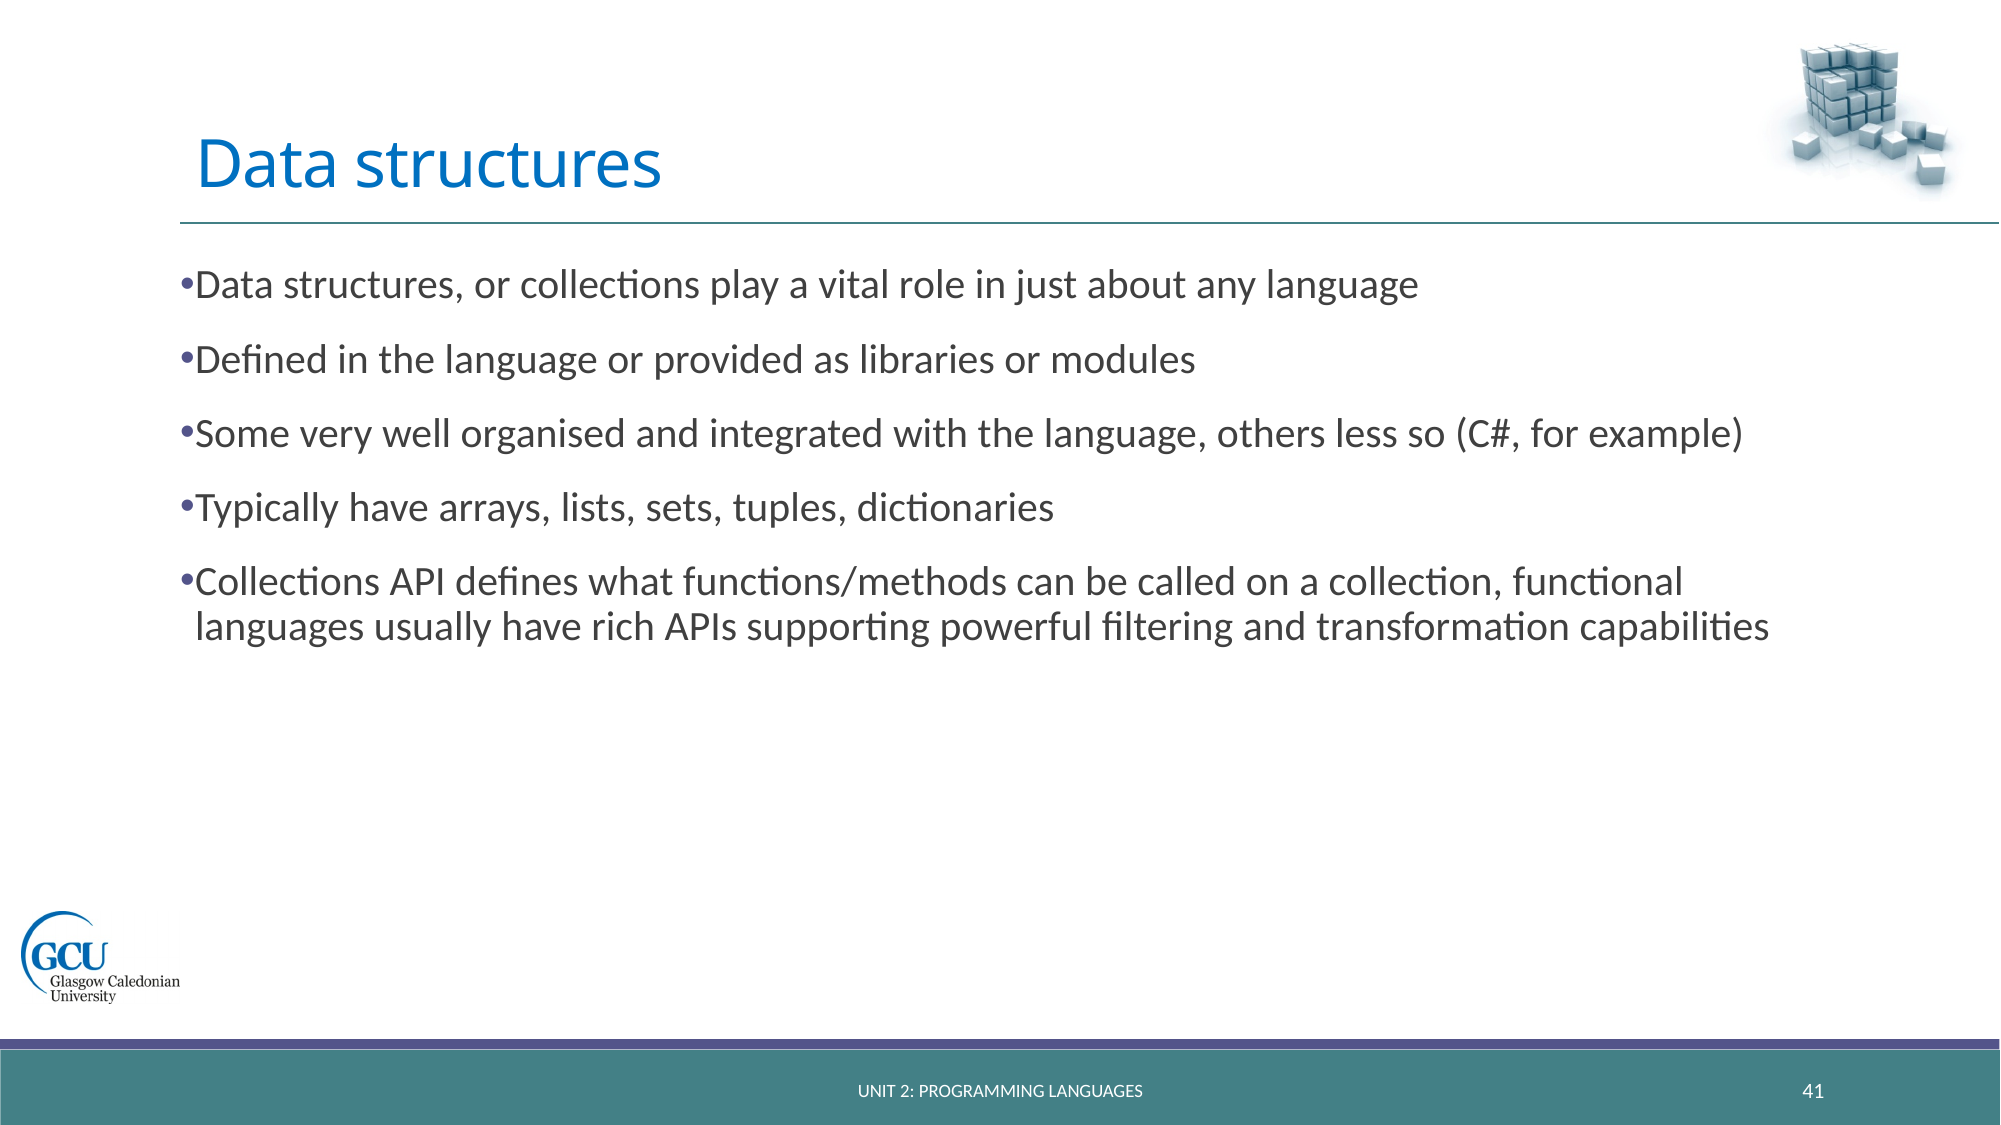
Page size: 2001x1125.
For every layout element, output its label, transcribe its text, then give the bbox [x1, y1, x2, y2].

title Data structures [180, 47, 1830, 209]
picture [21, 911, 180, 1004]
slide_number 41 [1624, 1059, 1840, 1120]
picture [1741, 21, 1996, 212]
footer Unit 2: Programming languages [604, 1059, 1396, 1120]
list Data structures, or collections play a vital role in just about any language Defined in the language or provided as libraries or modules Some very well organised and integrated with the language, others less so (C#, for example) Typically have arrays, lists, sets, tuples, dictionaries Collections API defines what functions/methods can be called on a collection, functional languages usually have rich APIs supporting powerful filtering and transformation capabilities [180, 255, 1830, 1004]
